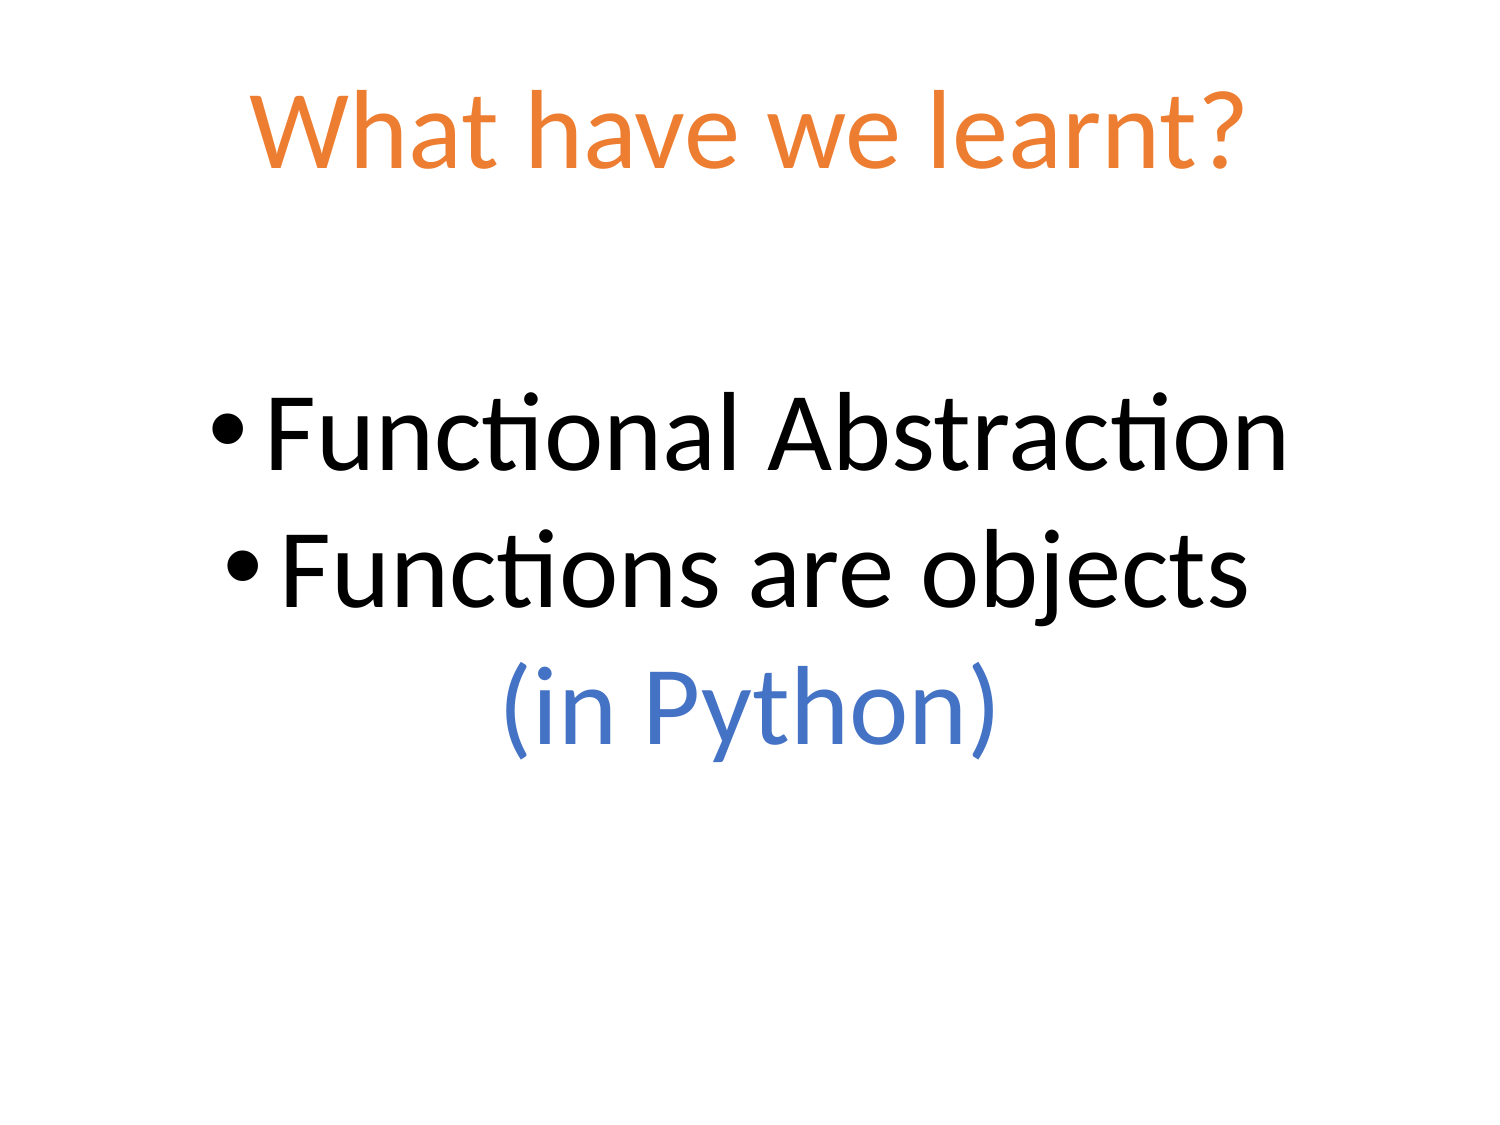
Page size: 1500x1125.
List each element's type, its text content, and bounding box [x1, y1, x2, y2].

title What have we learnt? [103, 59, 1397, 204]
list Functional Abstraction Functions are objects (in Python) [103, 215, 1397, 1014]
